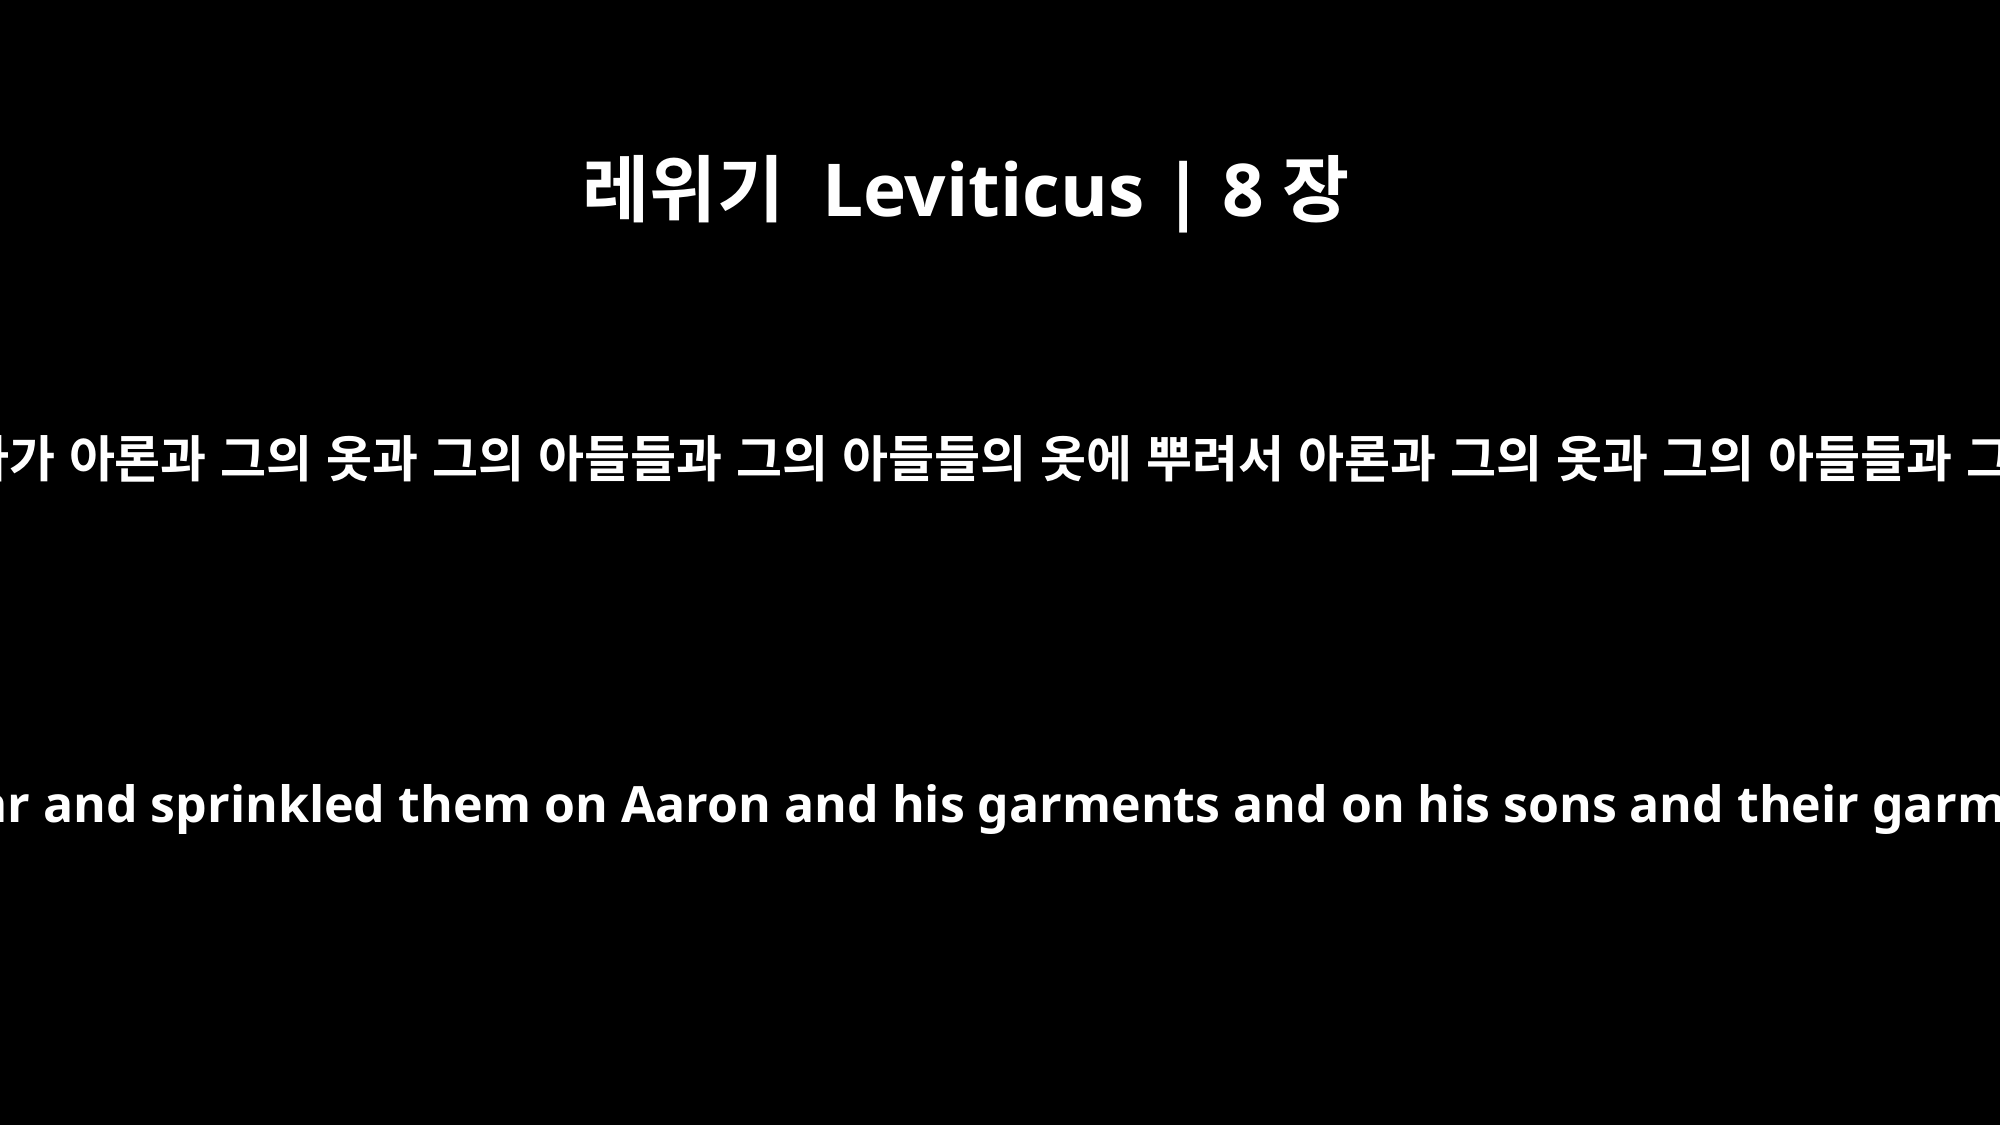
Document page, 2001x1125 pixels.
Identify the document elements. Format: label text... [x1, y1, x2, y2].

text_box 30 모세가 관유와 제단 위의 피를 가져다가 아론과 그의 옷과 그의 아들들과 그의 아들들의 옷에 뿌려서 아론과 그의 옷과 그의 아들들과 그의 아들들의 옷을 거룩하게 하고 [0, 359, 2000, 495]
text_box Then Moses took some of the anointing oil and some of the blood from the altar and sprinkled them on Aaron and his garments and on his sons and their garments. So he consecrated Aaron and his garments and his sons and their garments. [0, 764, 2000, 900]
text_box 레위기 Leviticus | 8장 [567, 136, 1365, 239]
